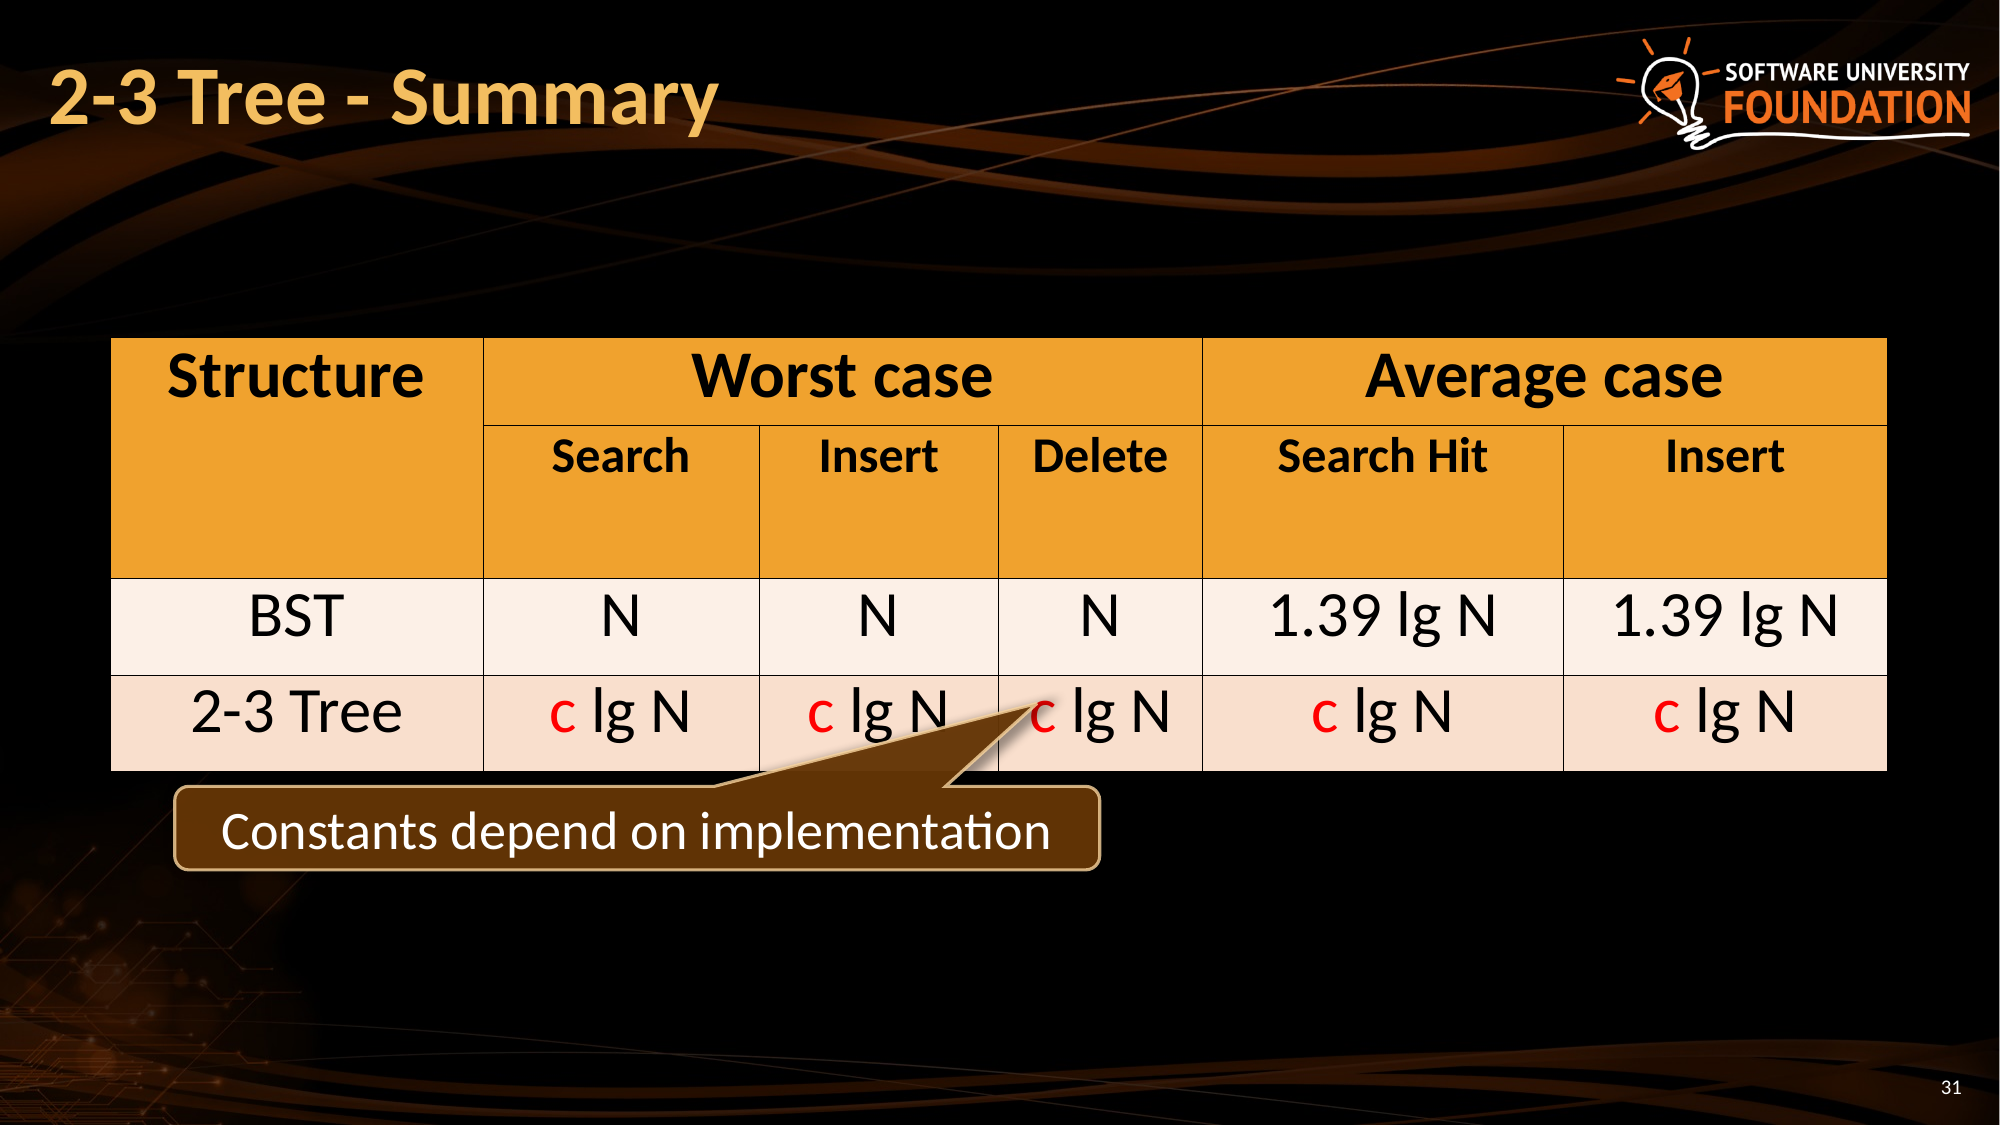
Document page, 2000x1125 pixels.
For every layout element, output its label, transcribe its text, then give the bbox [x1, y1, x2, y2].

title 2-3 Tree - Summary [30, 6, 1602, 189]
table_cell 1.39 lg N [1203, 579, 1563, 675]
text_box Constants depend on implementation [173, 702, 1101, 871]
table_cell N [760, 579, 998, 675]
table_cell 1.39 lg N [1564, 579, 1887, 675]
table_cell Search [484, 426, 759, 578]
table_header Worst case [484, 338, 1202, 425]
table_cell N [484, 579, 759, 675]
table_cell Delete [999, 426, 1202, 578]
table_cell c lg N [1203, 676, 1563, 771]
table_cell BST [111, 579, 483, 675]
picture [0, 0, 2000, 1125]
table_header Average case [1203, 338, 1887, 425]
table_cell c lg N [999, 676, 1202, 771]
table_cell Insert [760, 426, 998, 578]
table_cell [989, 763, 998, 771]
table_cell c lg N [760, 676, 998, 769]
table_cell 2-3 Tree [111, 676, 483, 771]
table_cell N [999, 579, 1202, 675]
table_cell c lg N [484, 676, 759, 771]
table_cell Insert [1564, 426, 1887, 578]
table_header Structure [111, 338, 483, 578]
table_cell c lg N [1564, 676, 1887, 771]
slide_number 31 [1897, 1070, 1968, 1103]
table_cell Search Hit [1203, 426, 1563, 578]
